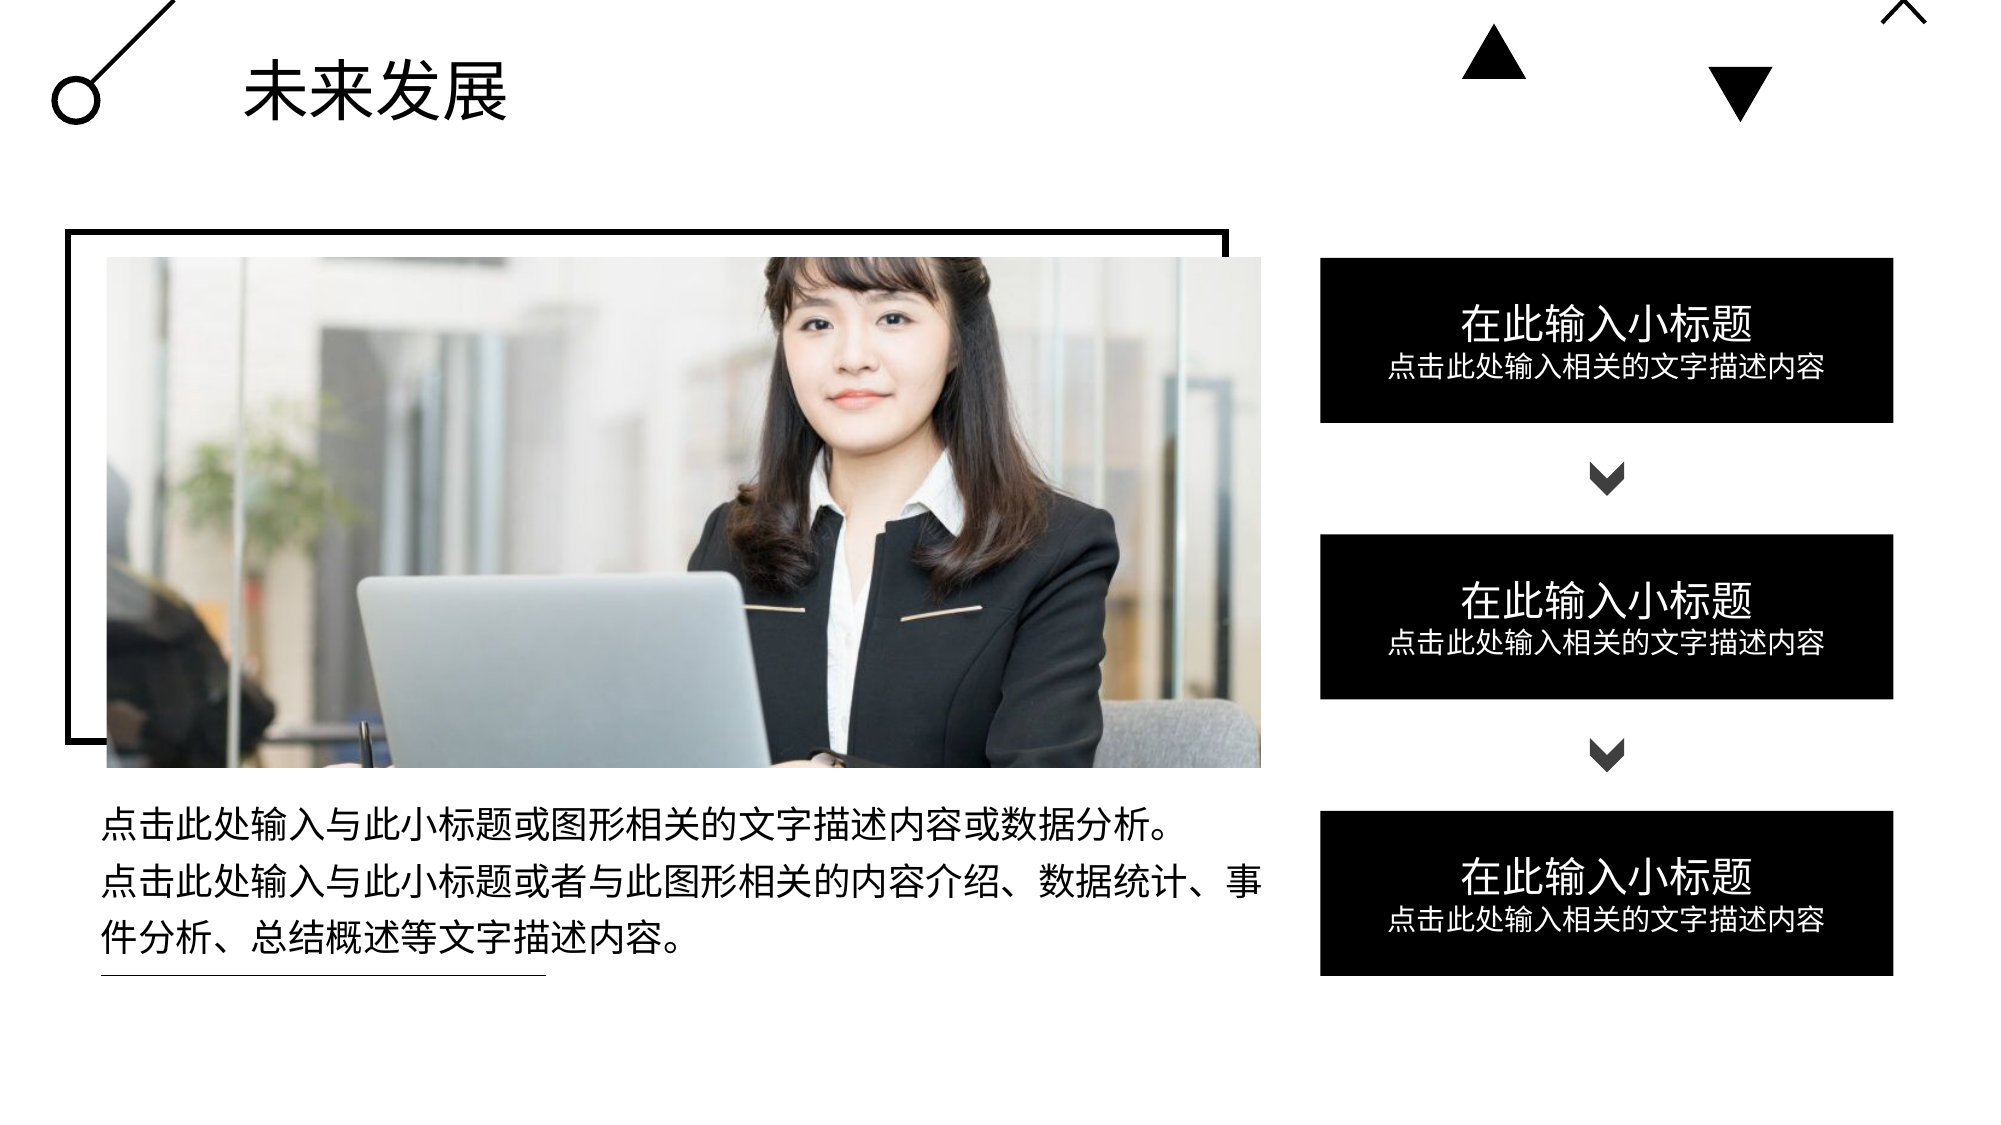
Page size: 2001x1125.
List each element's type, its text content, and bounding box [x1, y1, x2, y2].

text_box [67, 231, 1226, 743]
title 未来发展 [227, 40, 1395, 137]
text_box 在此输入小标题 点击此处输入相关的文字描述内容 [1319, 257, 1894, 424]
text_box 在此输入小标题 点击此处输入相关的文字描述内容 [1319, 810, 1894, 977]
picture [106, 257, 1264, 768]
text_box 在此输入小标题 点击此处输入相关的文字描述内容 [1319, 533, 1894, 700]
text_box 点击此处输入与此小标题或图形相关的文字描述内容或数据分析。 点击此处输入与此小标题或者与此图形相关的内容介绍、数据统计、事件分析、总结概述等文字描述内容。 [100, 782, 1264, 967]
text_box [1588, 458, 1626, 498]
text_box [1588, 735, 1626, 774]
